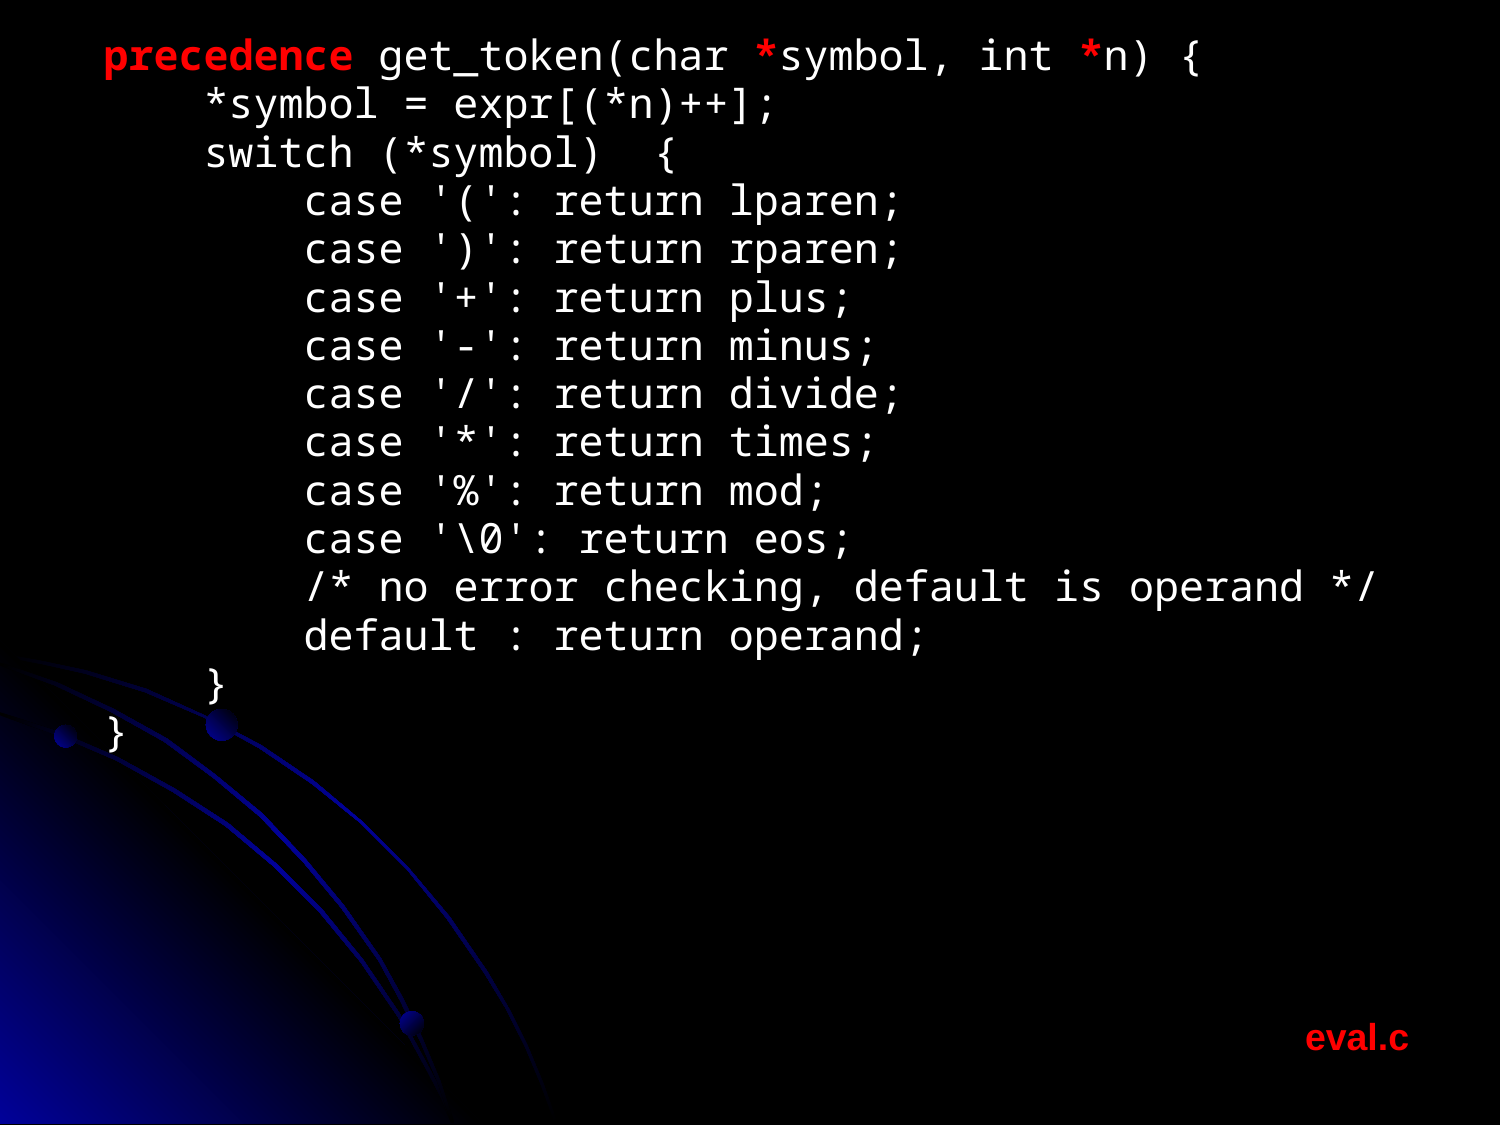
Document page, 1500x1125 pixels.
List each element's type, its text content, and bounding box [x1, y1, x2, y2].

list precedence get_token(char *symbol, int *n) { *symbol = expr[(*n)++]; switch (*symbol) { case '(': return lparen; case ')': return rparen; case '+': return plus; case '-': return minus; case '/': return divide; case '*': return times; case '%': return mod; case '\0': return eos; /* no error checking, default is operand */ default : return operand; } } [88, 31, 1439, 1125]
text_box eval.c [1290, 1005, 1425, 1066]
